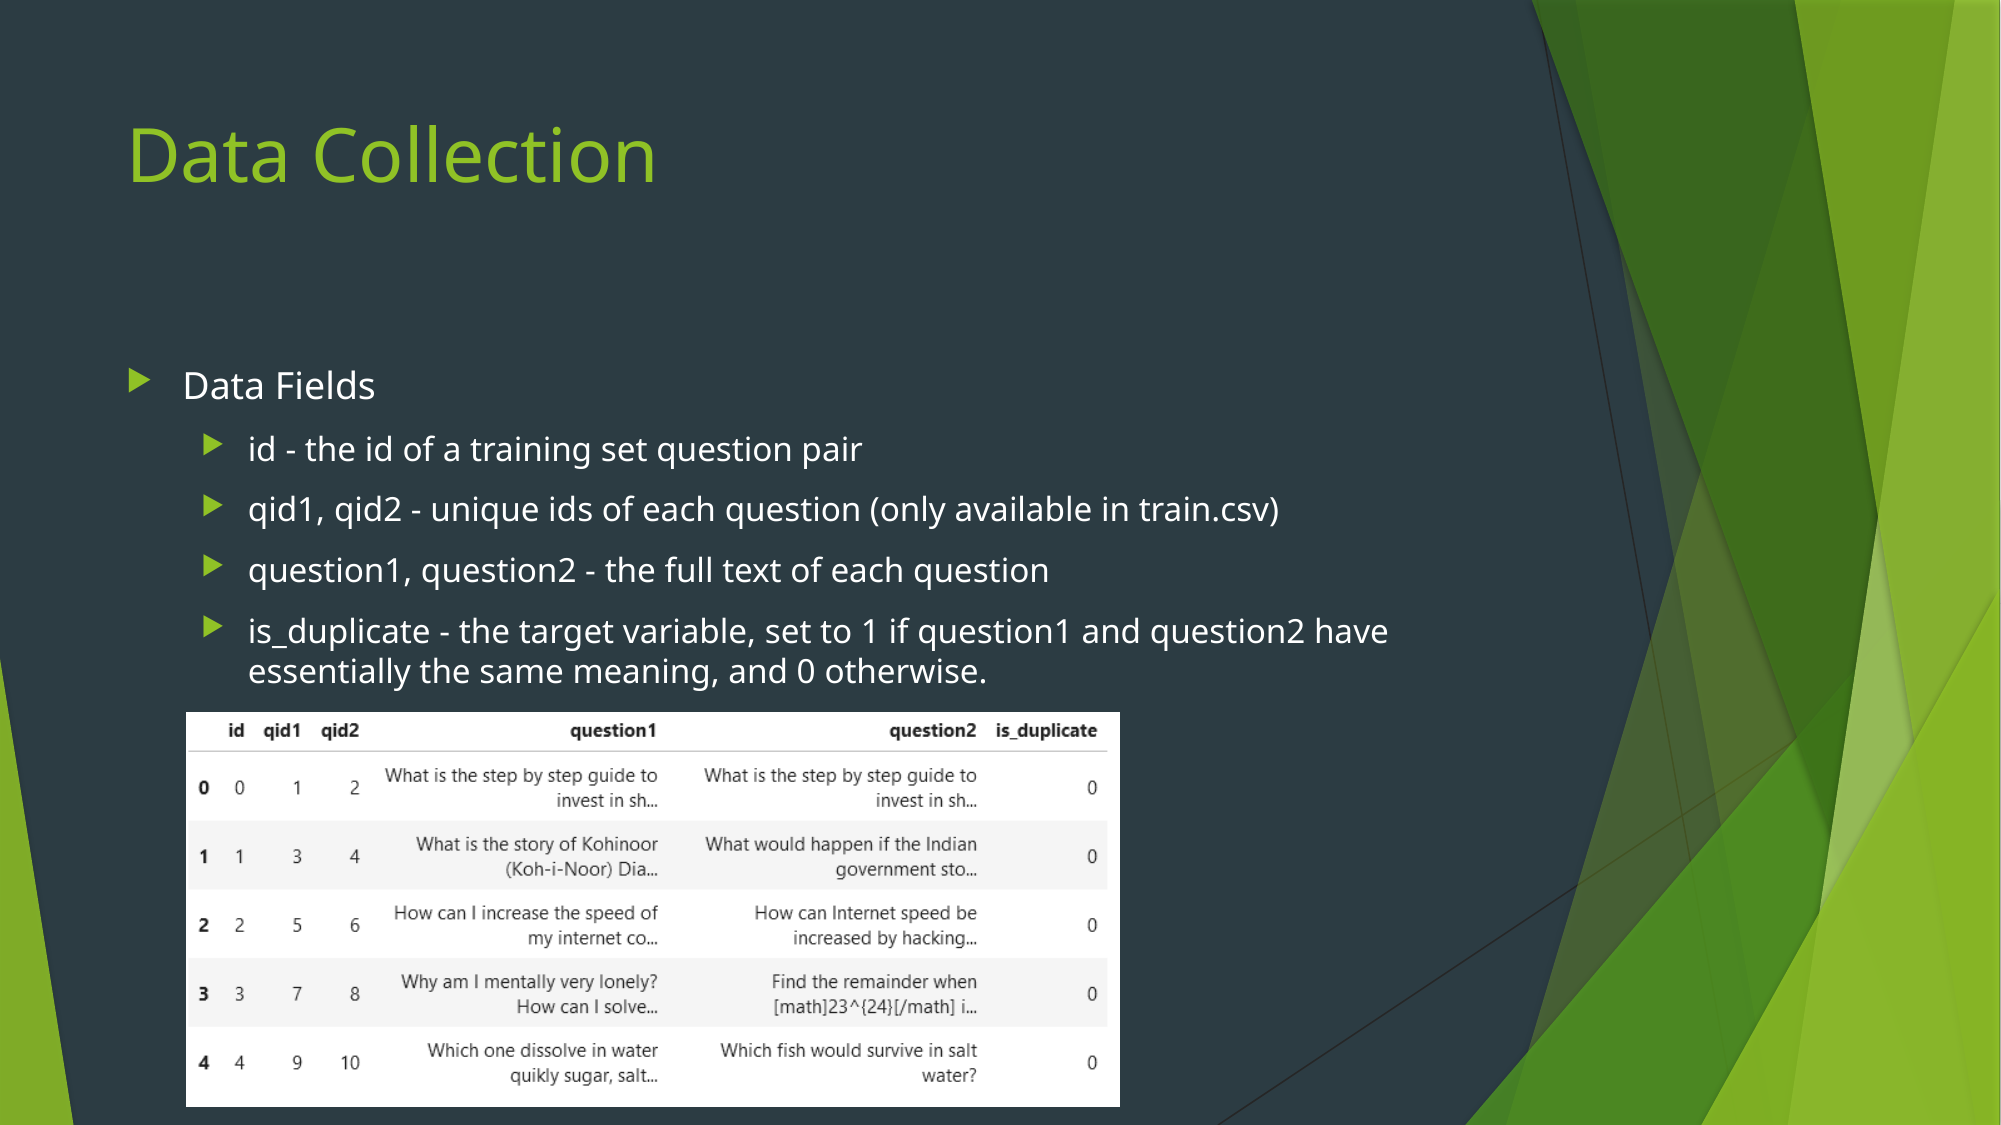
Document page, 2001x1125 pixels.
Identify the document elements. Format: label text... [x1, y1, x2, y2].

picture [186, 711, 1120, 1108]
list Data Fields id - the id of a training set question pair qid1, qid2 - unique ids of each question (only available in train.csv) question1, question2 - the full text of each question is_duplicate - the target variable, set to 1 if question1 and question2 have essentially the same meaning, and 0 otherwise. [111, 354, 1522, 992]
title Data Collection [111, 99, 1522, 317]
